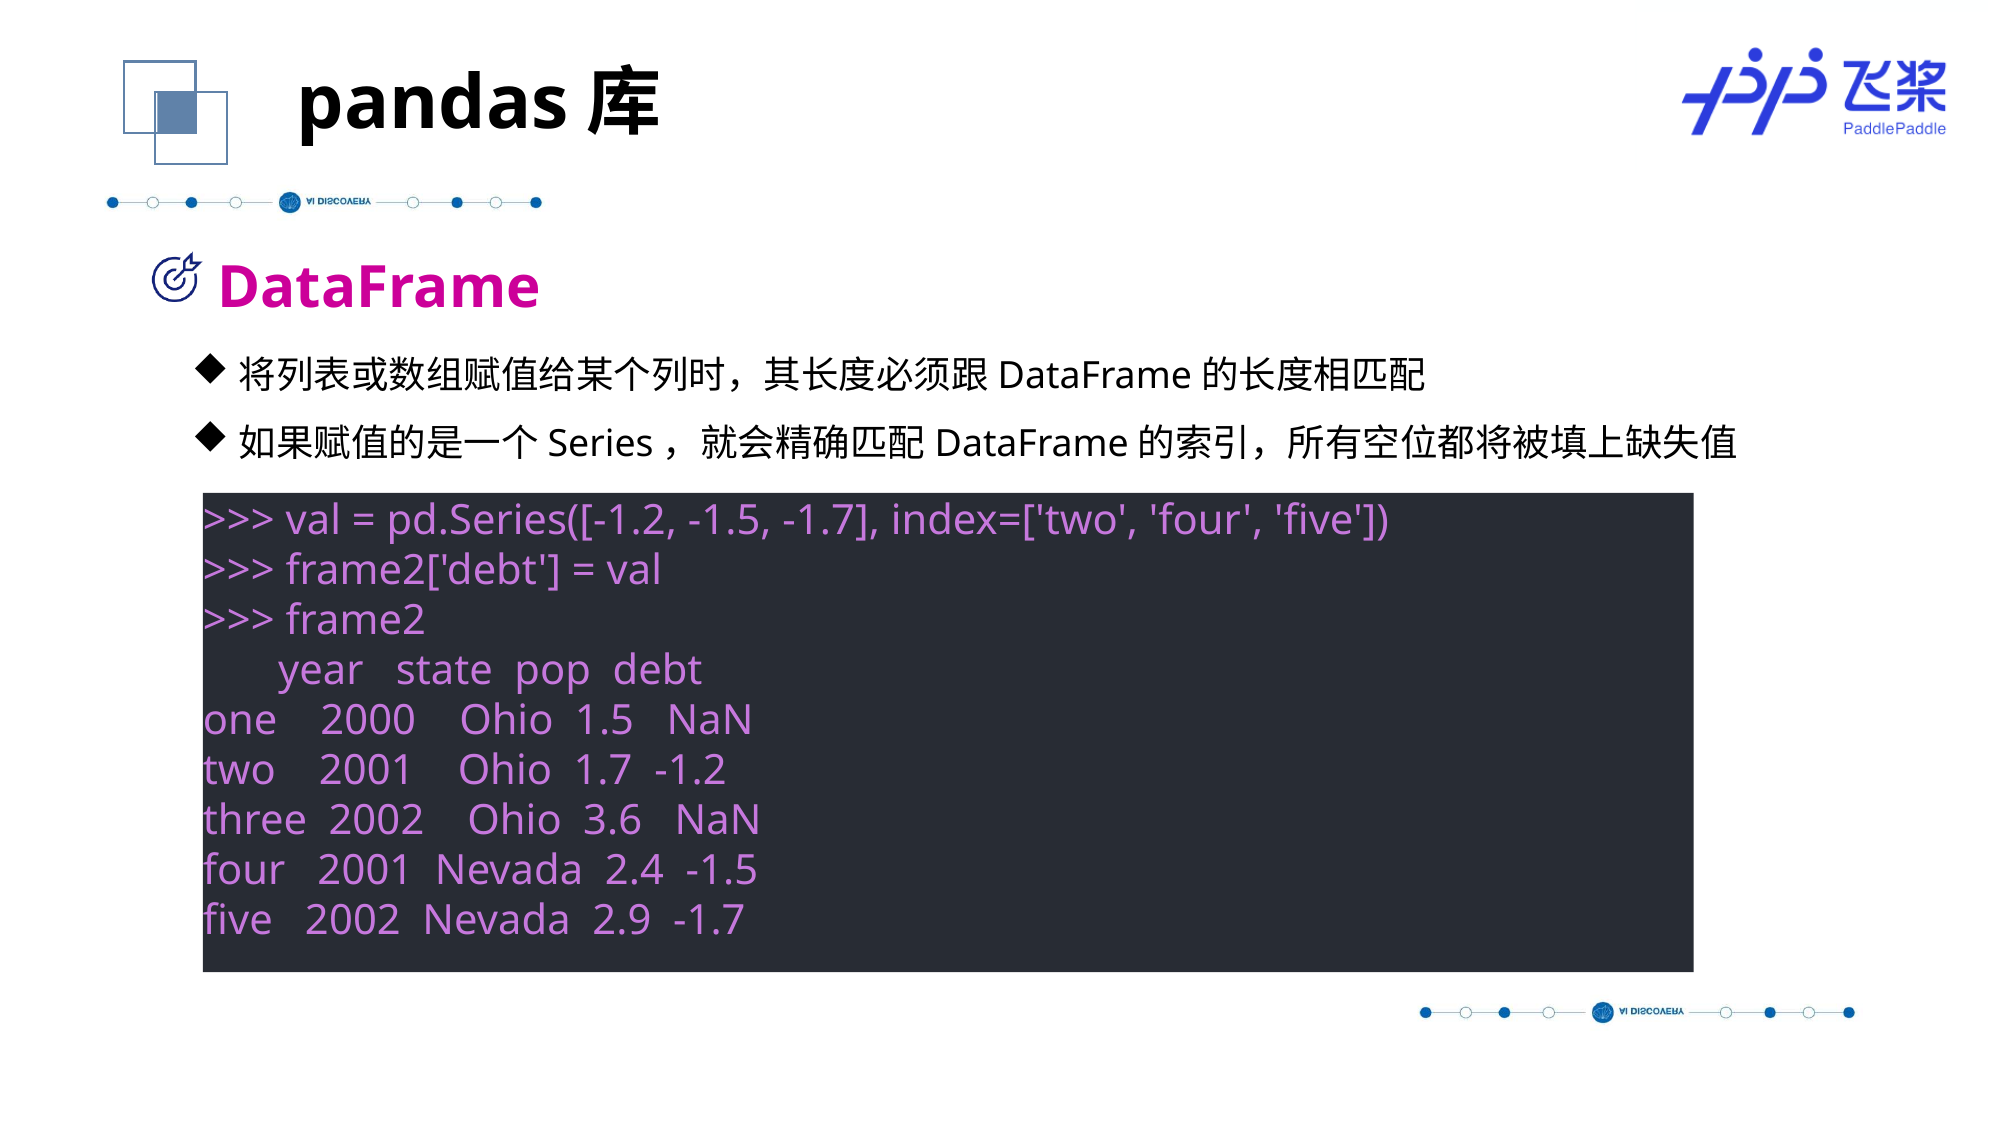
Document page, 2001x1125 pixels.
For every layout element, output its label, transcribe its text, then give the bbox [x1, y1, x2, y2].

picture [1635, 0, 1988, 173]
picture [95, 180, 550, 229]
text_box 将列表或数组赋值给某个列时，其长度必须跟DataFrame的长度相匹配 如果赋值的是一个Series，就会精确匹配DataFrame的索引，所有空位都将被填上缺失值 [177, 321, 1882, 471]
text_box >>> val = pd.Series([-1.2, -1.5, -1.7], index=['two', 'four', 'five']) >>> frame2['debt'] = val >>> frame2 year state pop debt one 2000 Ohio 1.5 NaN two 2001 Ohio 1.7 -1.2 three 2002 Ohio 3.6 NaN four 2001 Nevada 2.4 -1.5 five 2002 Nevada 2.9 -1.7 [202, 492, 1694, 973]
text_box pandas库 [281, 45, 889, 151]
text_box DataFrame [202, 224, 856, 321]
picture [151, 251, 203, 302]
picture [1408, 990, 1863, 1039]
